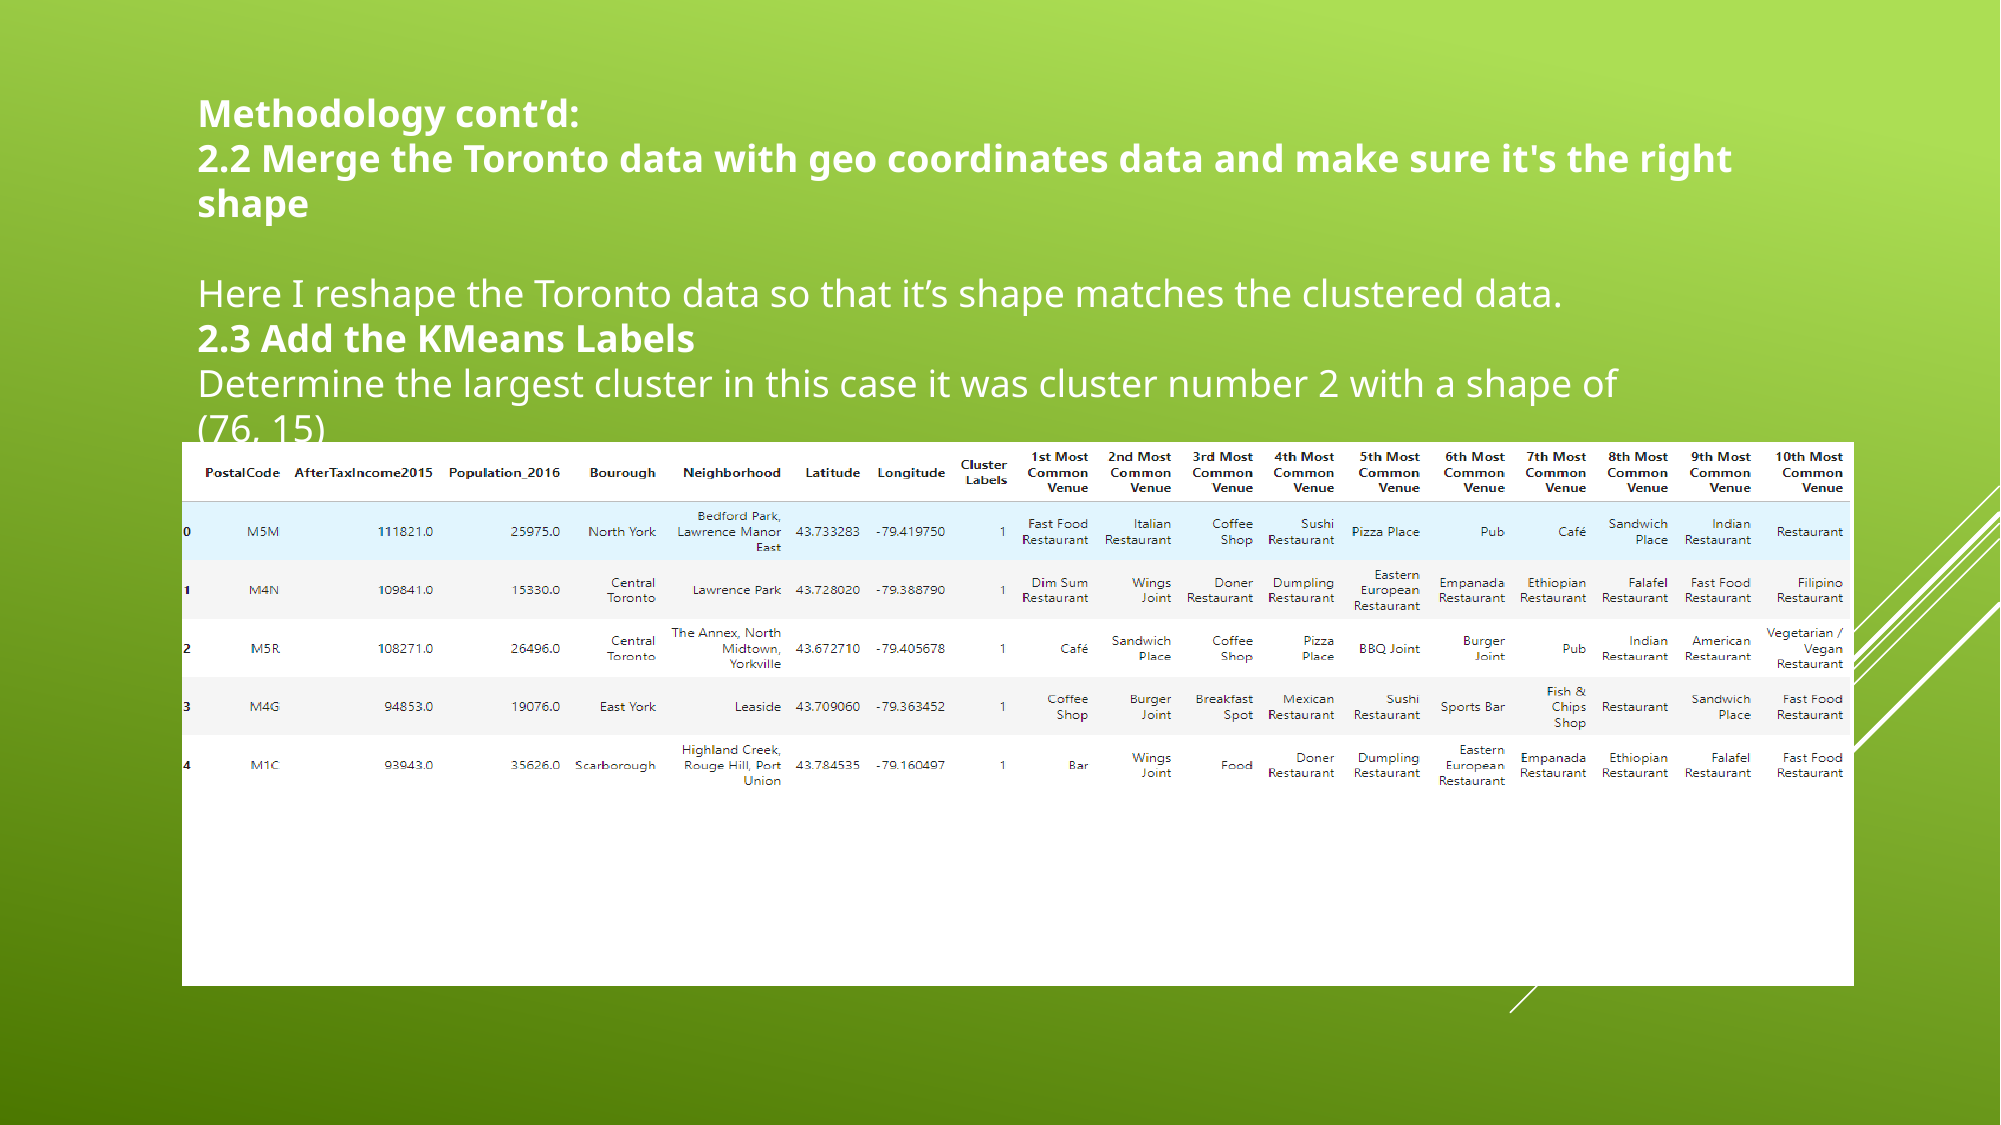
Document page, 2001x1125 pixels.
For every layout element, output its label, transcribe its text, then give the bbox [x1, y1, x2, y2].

text_box Methodology cont’d: 2.2 Merge the Toronto data with geo coordinates data and make sure it's the right shape Here I reshape the Toronto data so that it’s shape matches the clustered data. 2.3 Add the KMeans Labels Determine the largest cluster in this case it was cluster number 2 with a shape of (76, 15) [182, 82, 1818, 442]
picture [182, 442, 1854, 986]
